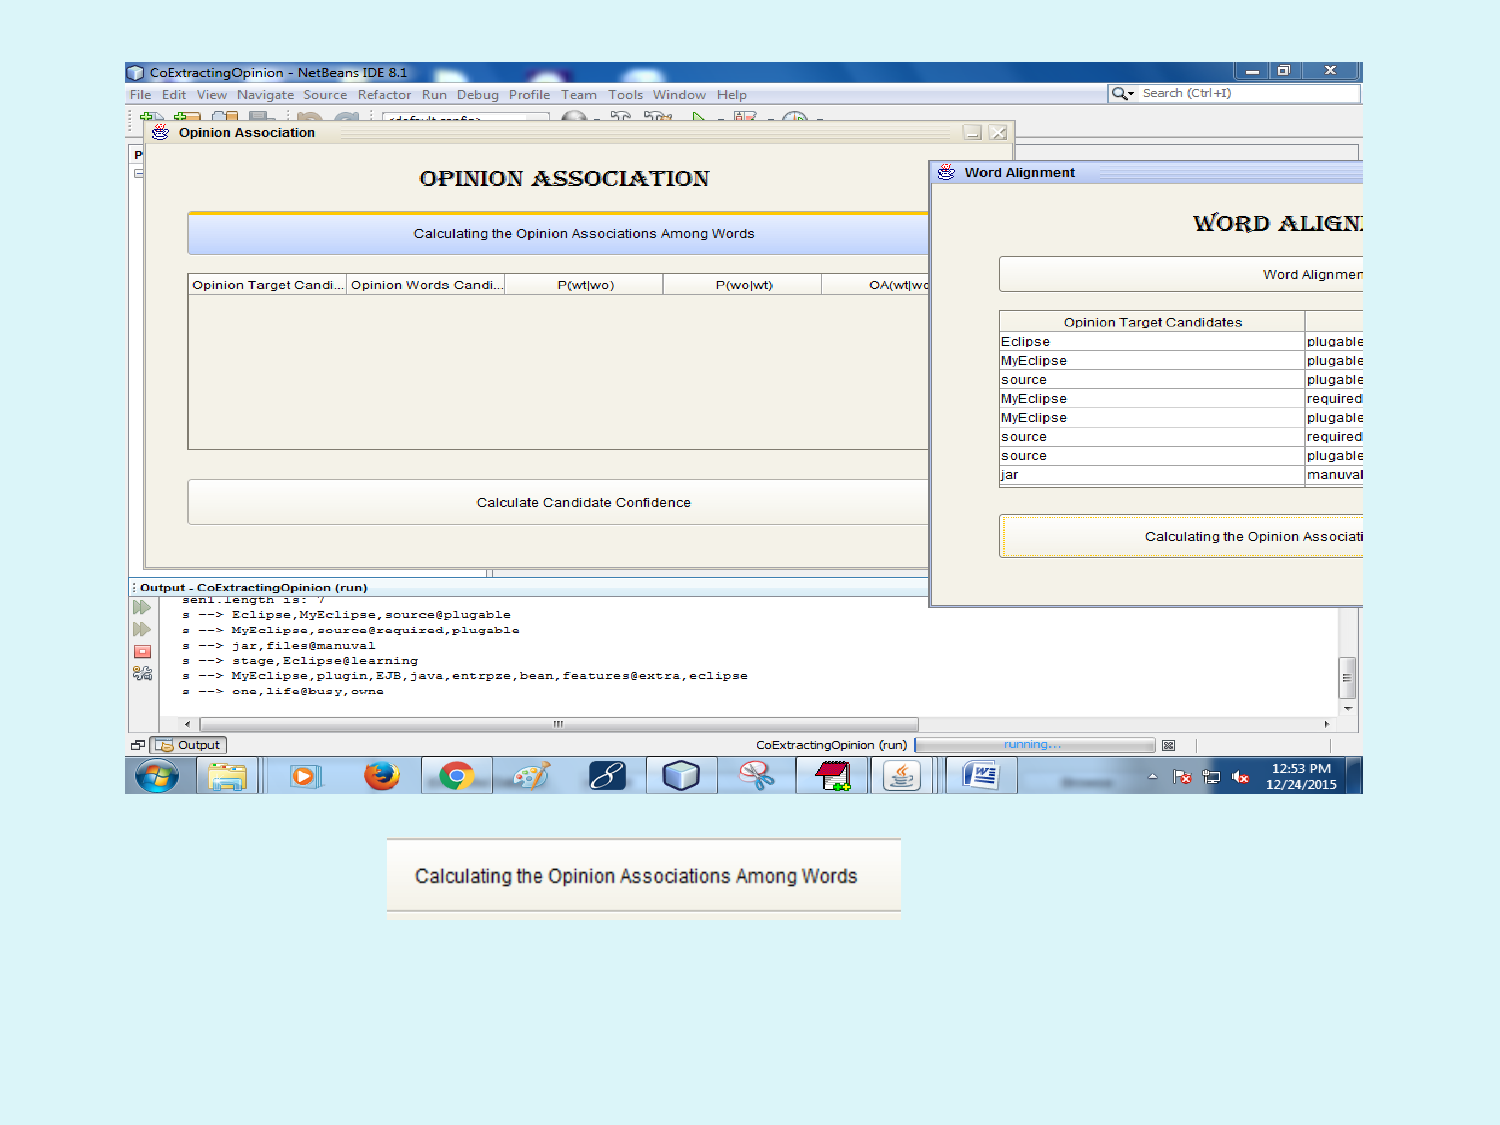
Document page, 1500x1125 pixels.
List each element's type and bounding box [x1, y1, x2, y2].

picture [124, 62, 1363, 795]
picture [387, 837, 901, 920]
